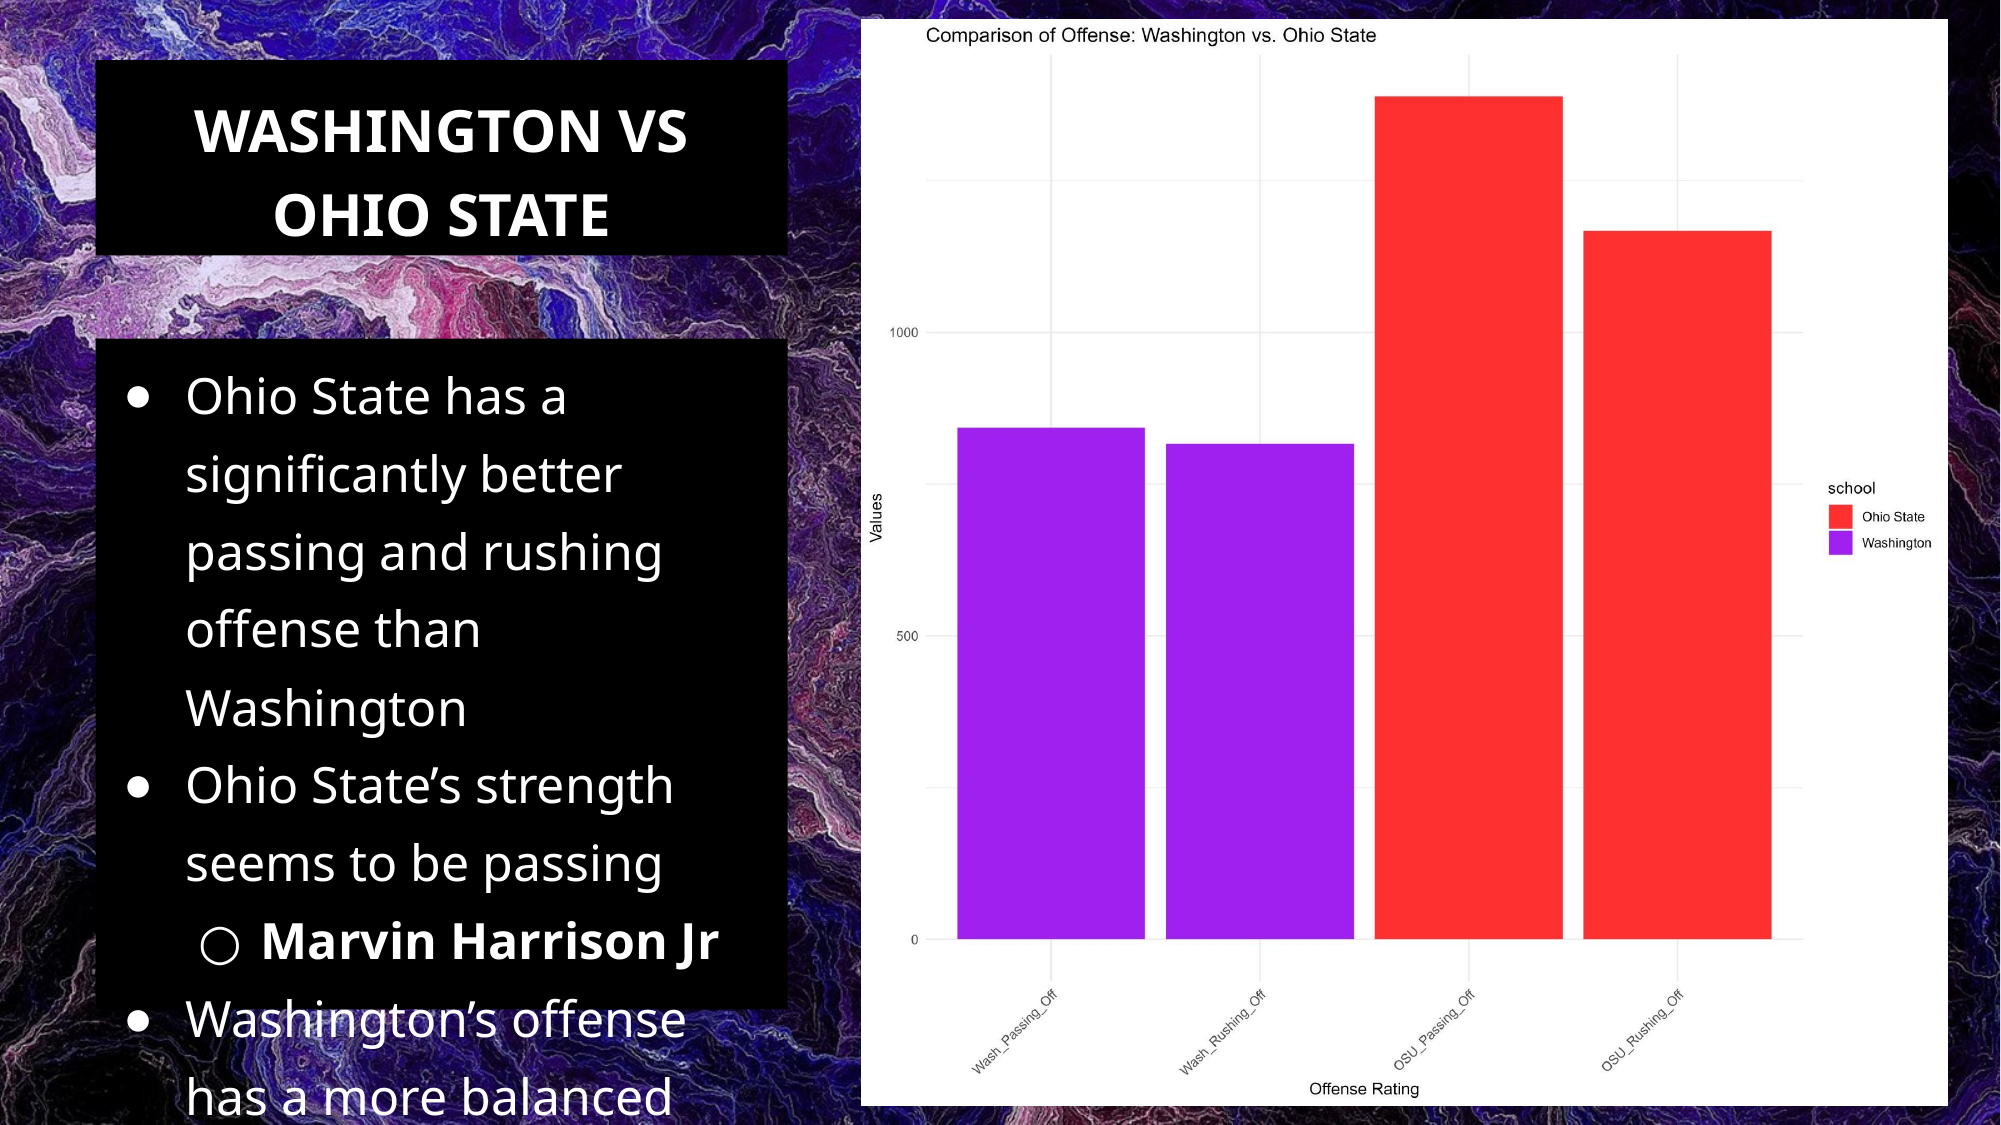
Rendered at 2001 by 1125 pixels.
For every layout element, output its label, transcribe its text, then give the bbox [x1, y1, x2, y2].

picture [0, 0, 2001, 1125]
list Ohio State has a significantly better passing and rushing offense than Washington Ohio State’s strength seems to be passing Marvin Harrison Jr Washington’s offense has a more balanced attack [95, 338, 788, 1010]
title WASHINGTON VS OHIO STATE [95, 60, 788, 256]
